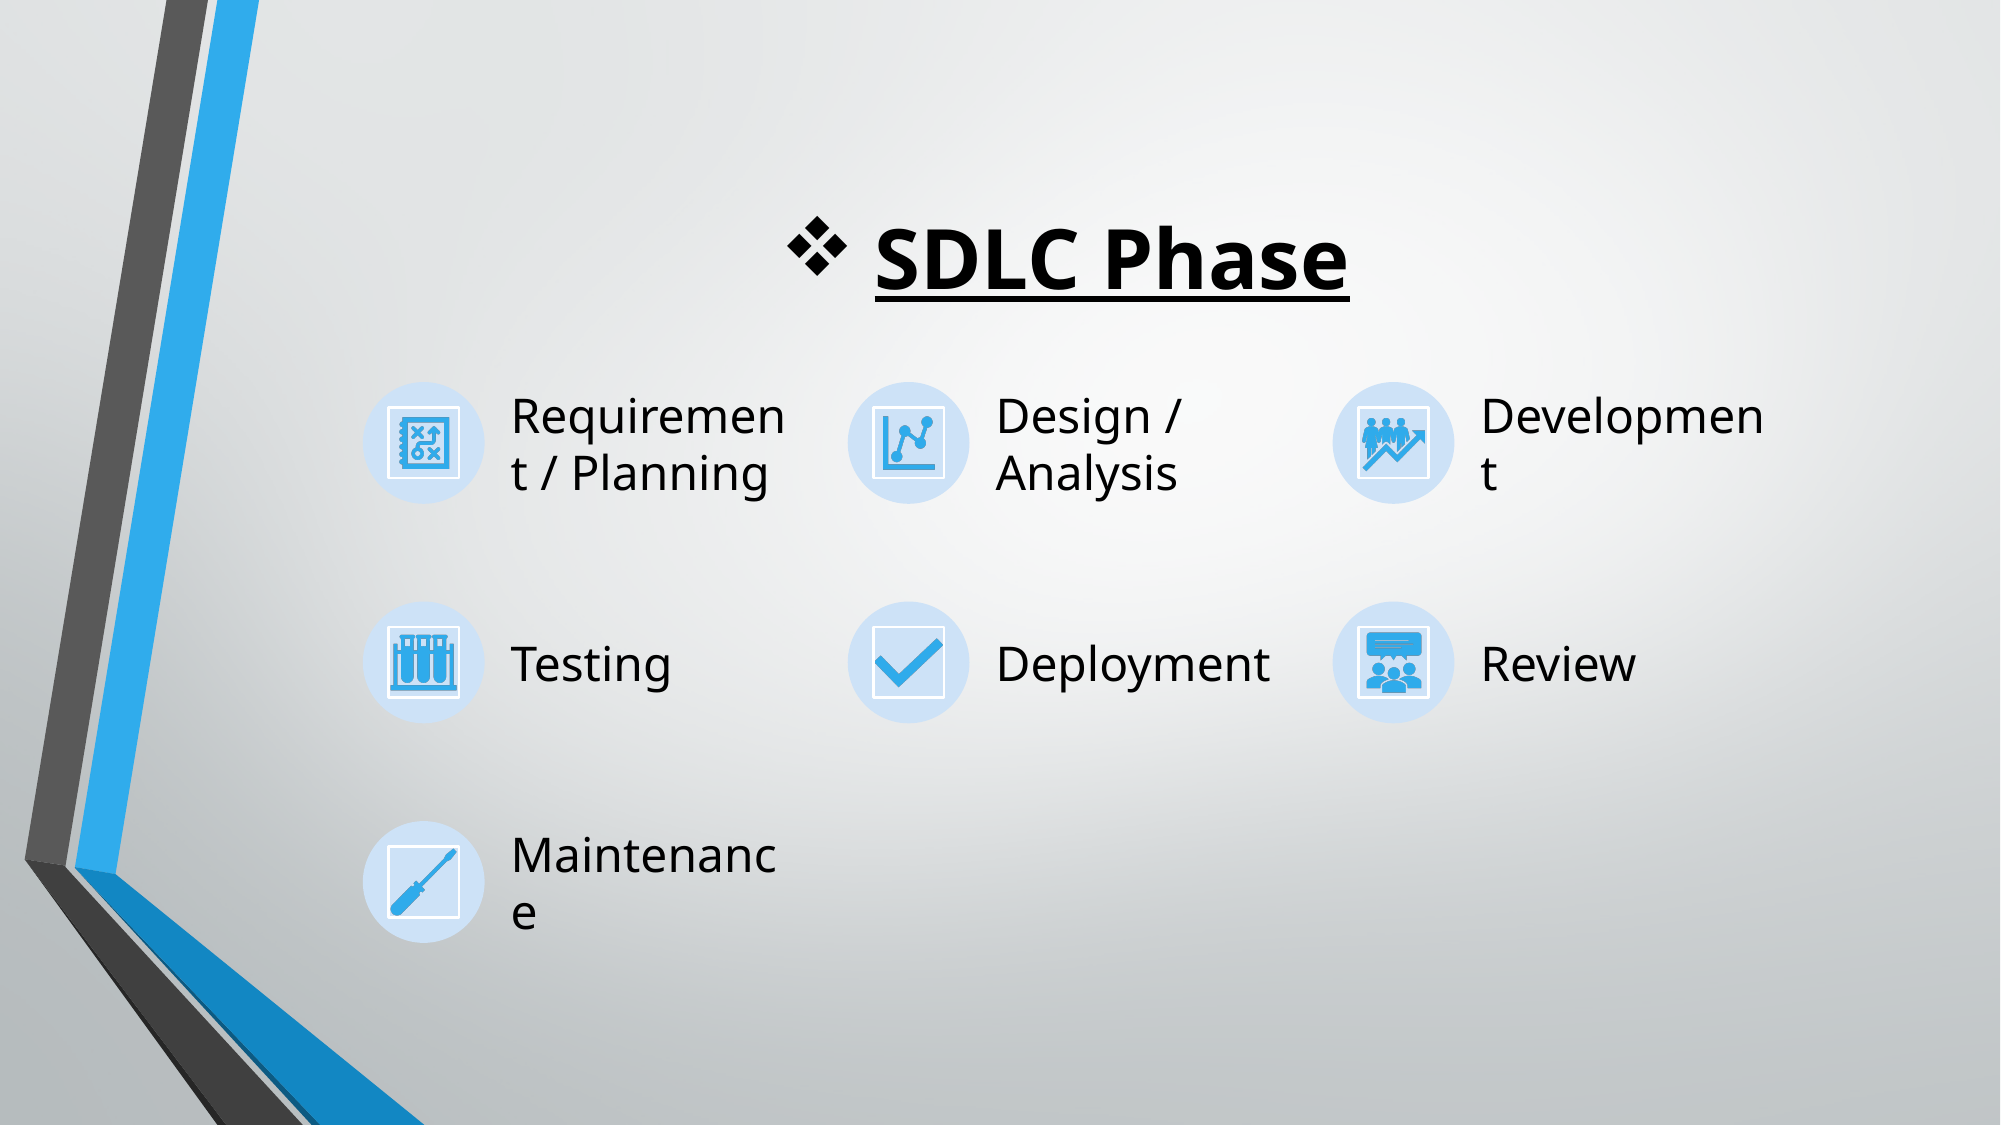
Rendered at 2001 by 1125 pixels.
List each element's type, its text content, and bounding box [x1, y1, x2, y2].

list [243, 374, 1888, 951]
title SDLC Phase [243, 112, 1887, 374]
